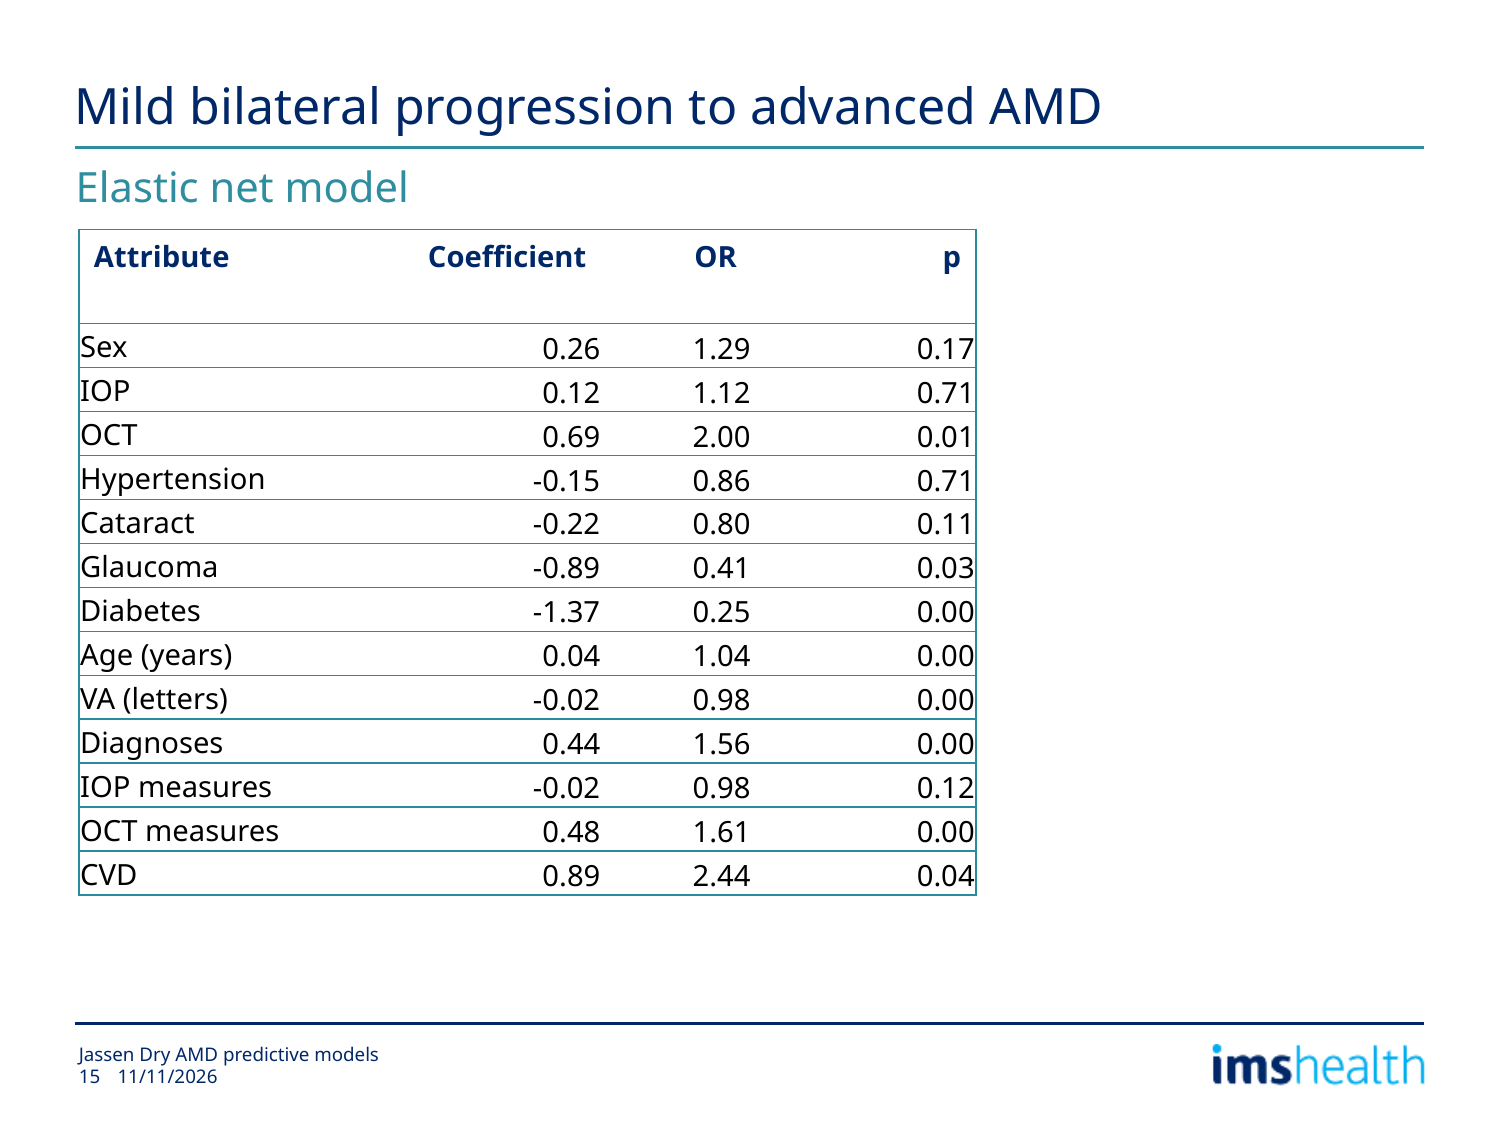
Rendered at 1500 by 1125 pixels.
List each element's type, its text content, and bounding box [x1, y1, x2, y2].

table_cell -0.02 [388, 764, 602, 806]
table_cell 0.69 [388, 412, 602, 455]
table_cell 0.11 [752, 500, 975, 543]
table_cell -1.37 [388, 588, 602, 631]
table_cell 0.04 [752, 852, 975, 894]
table_cell 0.71 [752, 368, 975, 411]
table_cell 0.12 [388, 368, 602, 411]
table_cell IOP measures [80, 764, 388, 806]
table_cell 2.00 [602, 412, 752, 455]
table_cell OCT measures [80, 808, 388, 850]
table_cell 0.00 [752, 632, 975, 675]
table_cell 0.86 [602, 456, 752, 499]
table_header p [752, 230, 975, 323]
table_cell CVD [80, 852, 388, 894]
table_cell 0.03 [752, 544, 975, 587]
table_cell 0.25 [602, 588, 752, 631]
table_cell Cataract [80, 500, 388, 543]
table_cell IOP [80, 368, 388, 411]
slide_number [117, 1064, 1206, 1088]
table_cell 0.00 [752, 676, 975, 718]
table_cell 0.00 [752, 808, 975, 850]
table_cell 0.89 [388, 852, 602, 894]
table_cell Glaucoma [80, 544, 388, 587]
table_cell 0.00 [752, 720, 975, 762]
table_cell -0.22 [388, 500, 602, 543]
table_cell Diagnoses [80, 720, 388, 762]
table_cell 0.48 [388, 808, 602, 850]
table_header OR [602, 230, 752, 323]
table_cell -0.02 [388, 676, 602, 718]
table_cell Diabetes [80, 588, 388, 631]
table_header Coefficient [388, 230, 602, 323]
table_cell Hypertension [80, 456, 388, 499]
table_cell 0.17 [752, 324, 975, 367]
table_cell 0.12 [752, 764, 975, 806]
table_cell Sex [80, 324, 388, 367]
table_cell 0.26 [388, 324, 602, 367]
title Mild bilateral progression to advanced AMD [74, 0, 1425, 135]
table_cell 0.00 [752, 588, 975, 631]
table_cell 0.71 [752, 456, 975, 499]
table_cell 0.80 [602, 500, 752, 543]
table_cell 0.01 [752, 412, 975, 455]
table_cell 1.61 [602, 808, 752, 850]
slide_number 15 [78, 1064, 117, 1088]
table_header Attribute [80, 230, 388, 323]
picture [1212, 1044, 1426, 1089]
table_cell 1.04 [602, 632, 752, 675]
footer Jassen Dry AMD predictive models [78, 1042, 1205, 1066]
table_cell 0.44 [388, 720, 602, 762]
table_cell 0.98 [602, 764, 752, 806]
table_cell OCT [80, 412, 388, 455]
table_cell -0.15 [388, 456, 602, 499]
table_cell 2.44 [602, 852, 752, 894]
table_cell 0.98 [602, 676, 752, 718]
table_cell Age (years) [80, 632, 388, 675]
table_cell 0.04 [388, 632, 602, 675]
table_cell VA (letters) [80, 676, 388, 718]
table_cell 0.41 [602, 544, 752, 587]
table_cell 1.56 [602, 720, 752, 762]
table_cell 1.12 [602, 368, 752, 411]
list Elastic net model [75, 160, 1426, 235]
table_cell 1.29 [602, 324, 752, 367]
table_cell -0.89 [388, 544, 602, 587]
